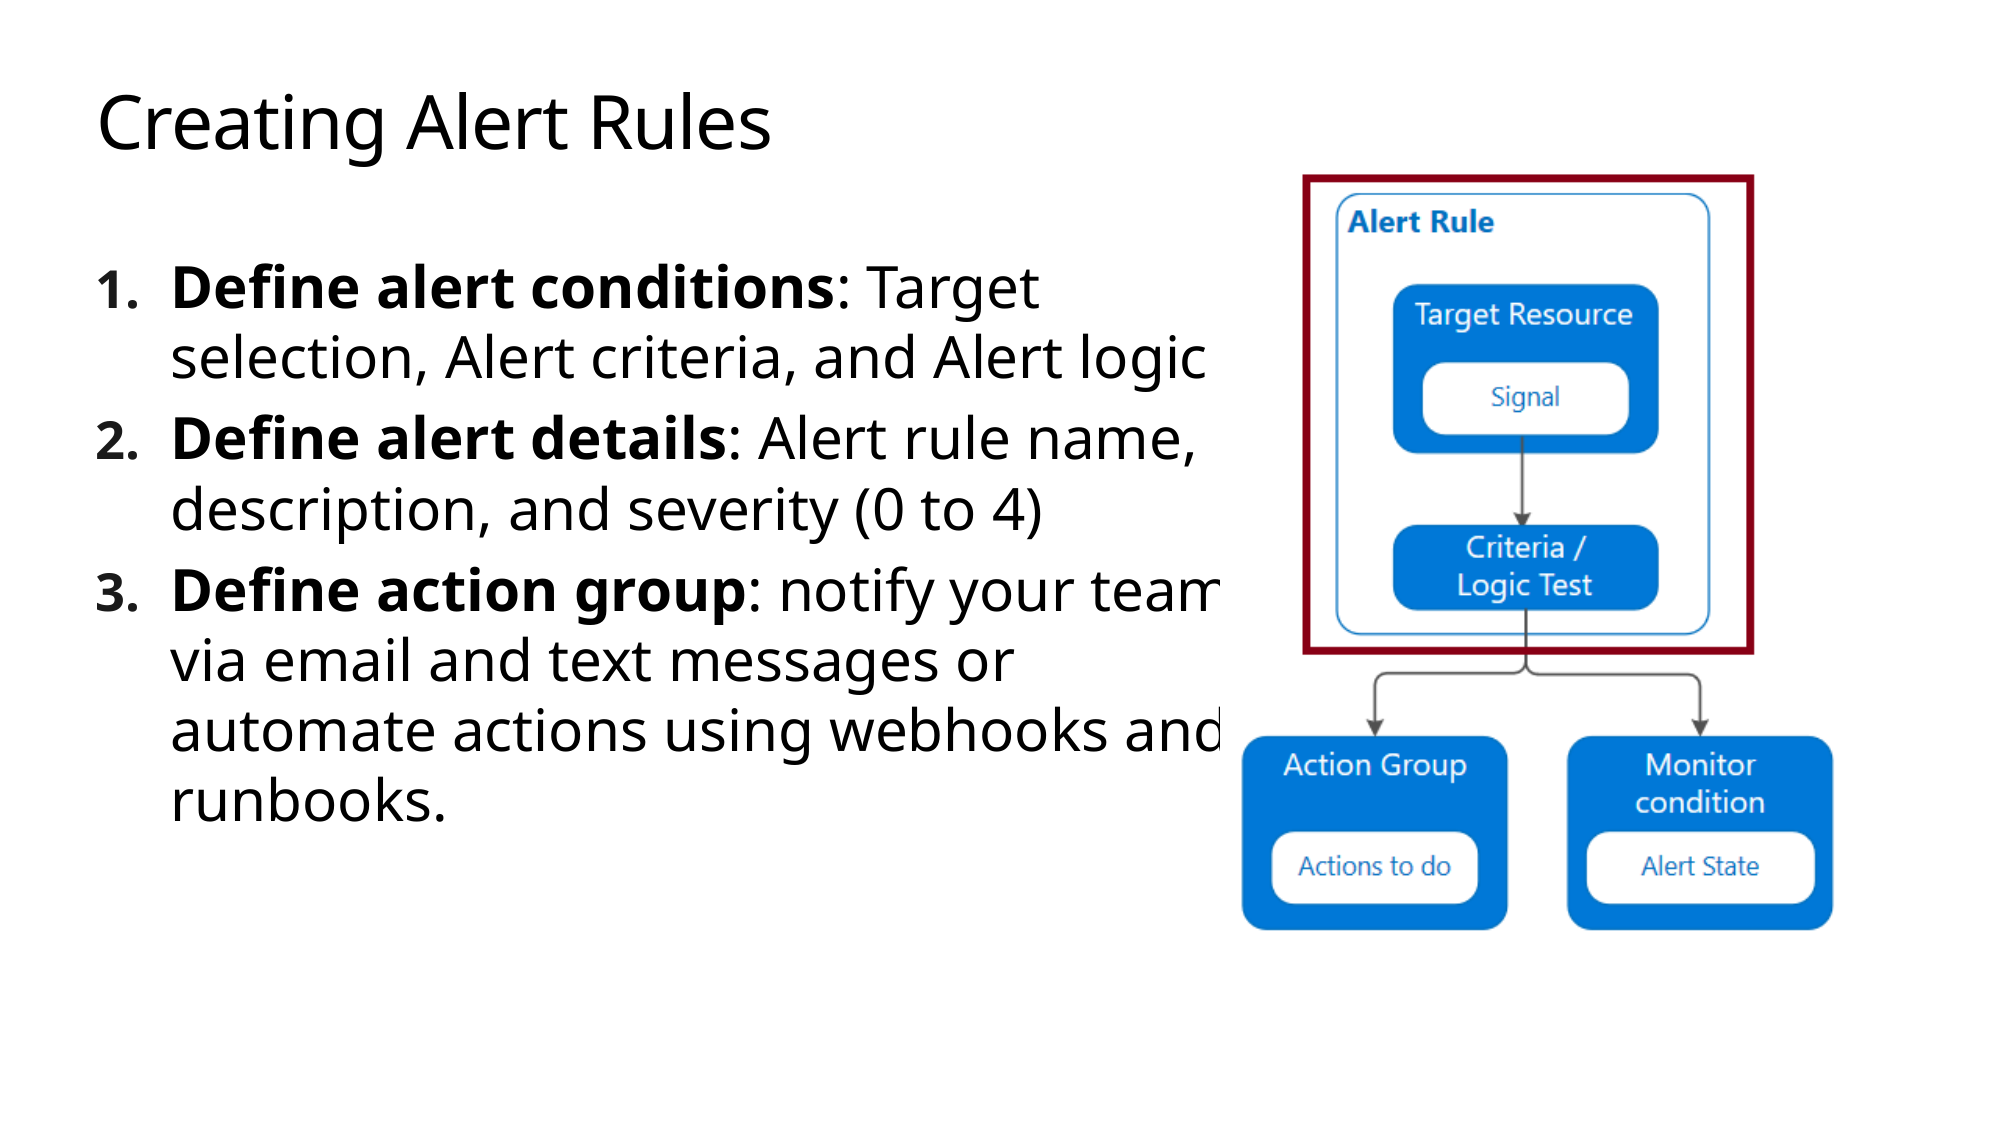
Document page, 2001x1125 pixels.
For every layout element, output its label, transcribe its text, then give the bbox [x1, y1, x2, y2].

list Define alert conditions: Target selection, Alert criteria, and Alert logic Define alert details: Alert rule name, description, and severity (0 to 4) Define action group: notify your team via email and text messages or automate actions using webhooks and runbooks. [95, 249, 1219, 773]
title Creating Alert Rules [96, 75, 1904, 166]
picture [1219, 170, 1882, 958]
